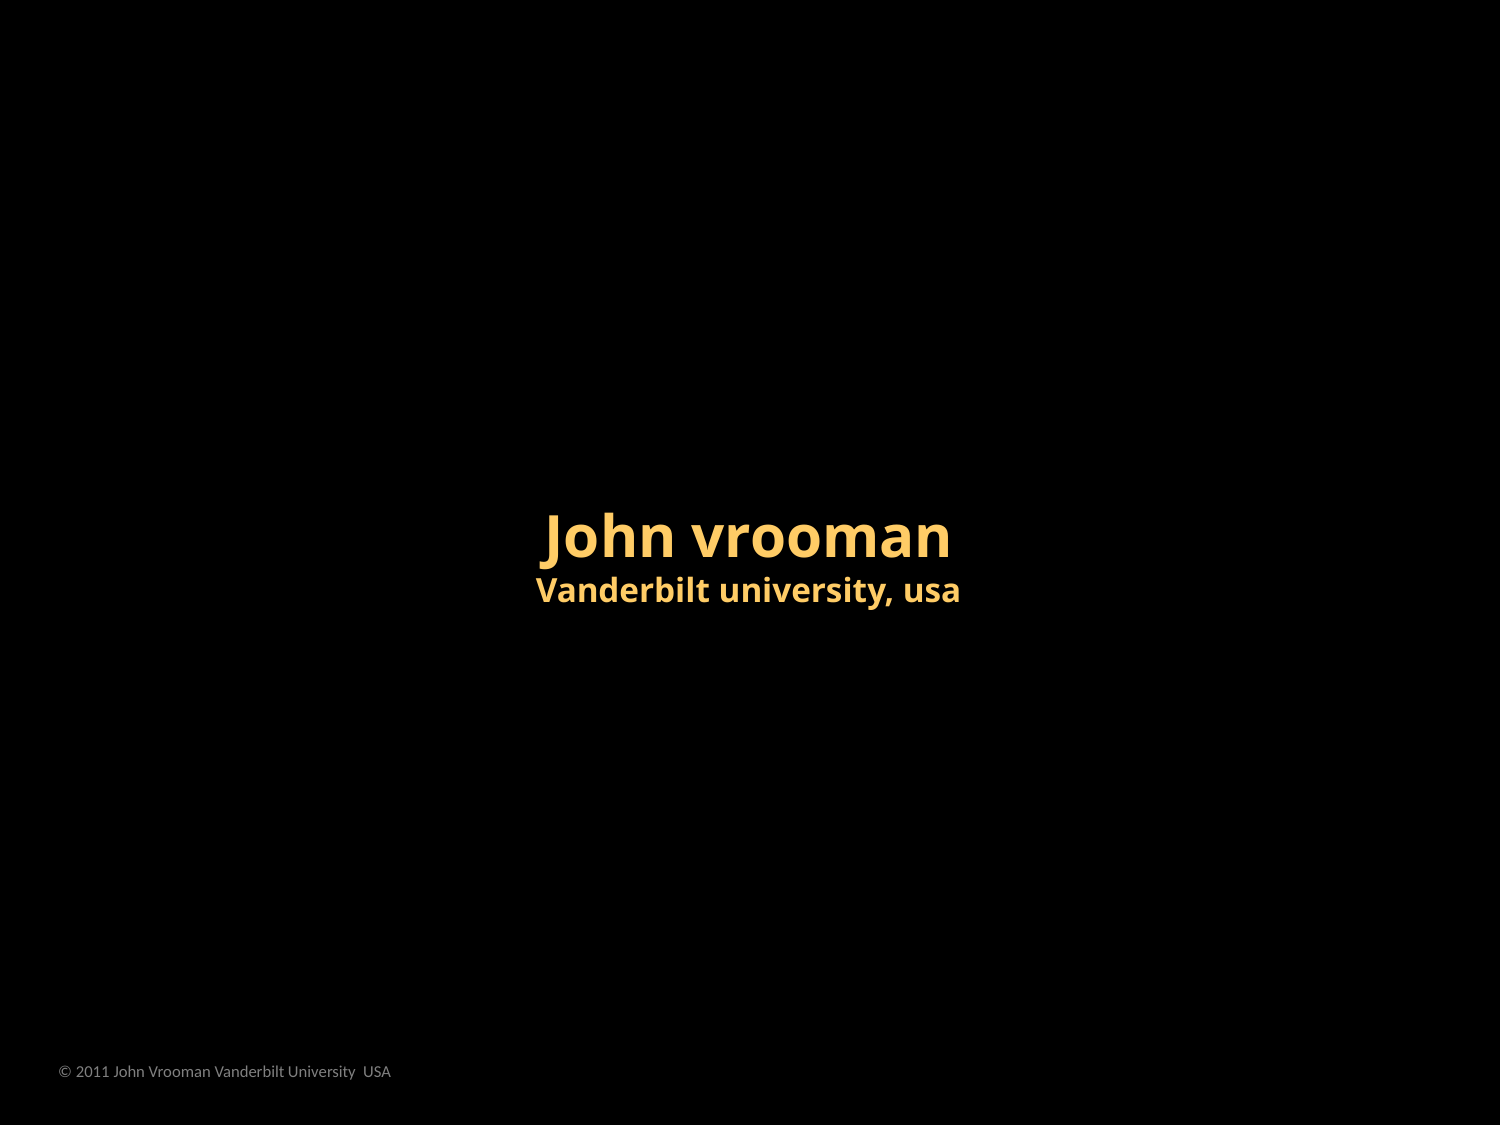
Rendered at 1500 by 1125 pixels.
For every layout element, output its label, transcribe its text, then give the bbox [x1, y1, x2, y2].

text_box John vrooman Vanderbilt university, usa [520, 492, 977, 617]
text_box © 2011 John Vrooman Vanderbilt University USA [43, 1053, 407, 1088]
